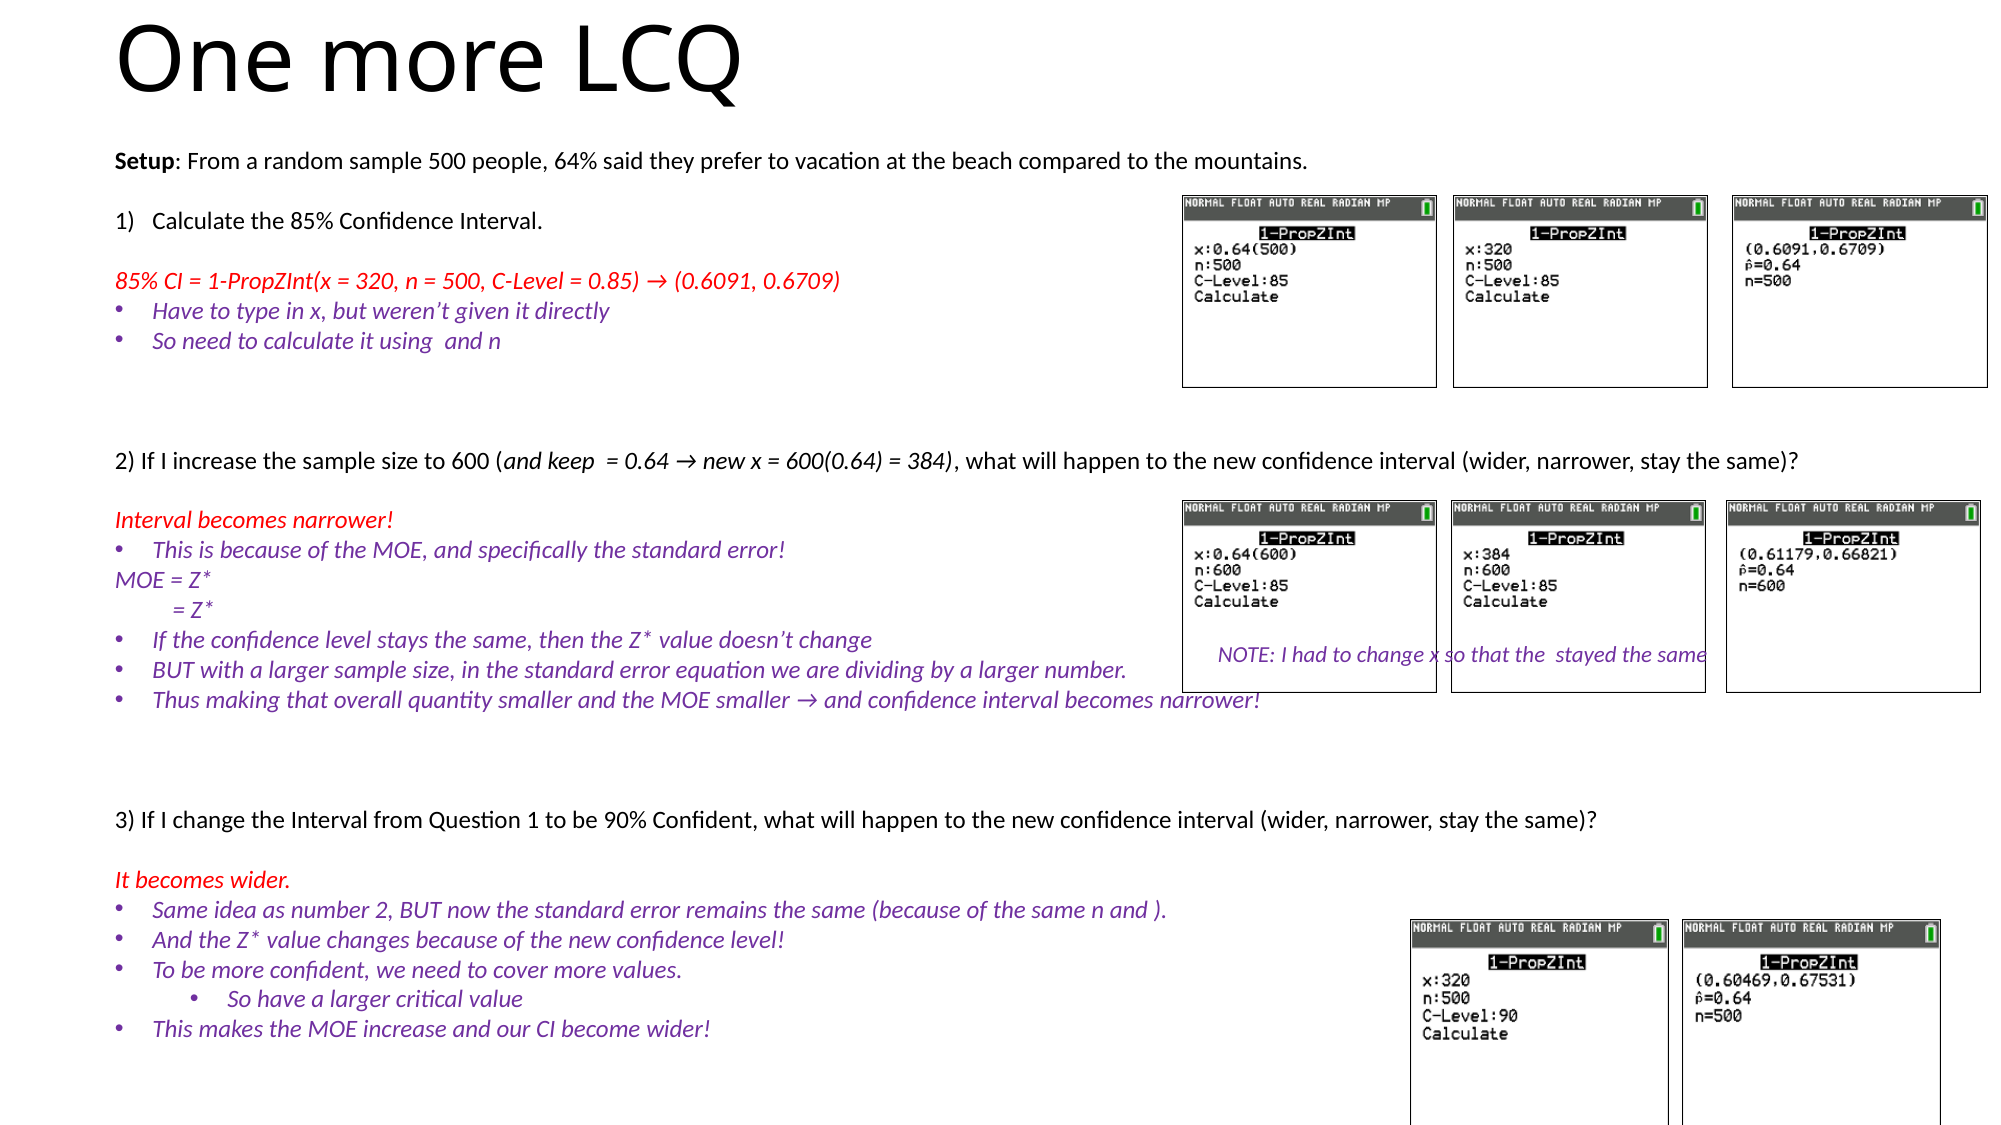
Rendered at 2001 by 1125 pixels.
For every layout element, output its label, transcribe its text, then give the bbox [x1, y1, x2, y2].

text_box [1182, 500, 1981, 693]
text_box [1182, 195, 1988, 388]
title One more LCQ [99, 0, 1825, 171]
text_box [1410, 919, 1941, 1125]
